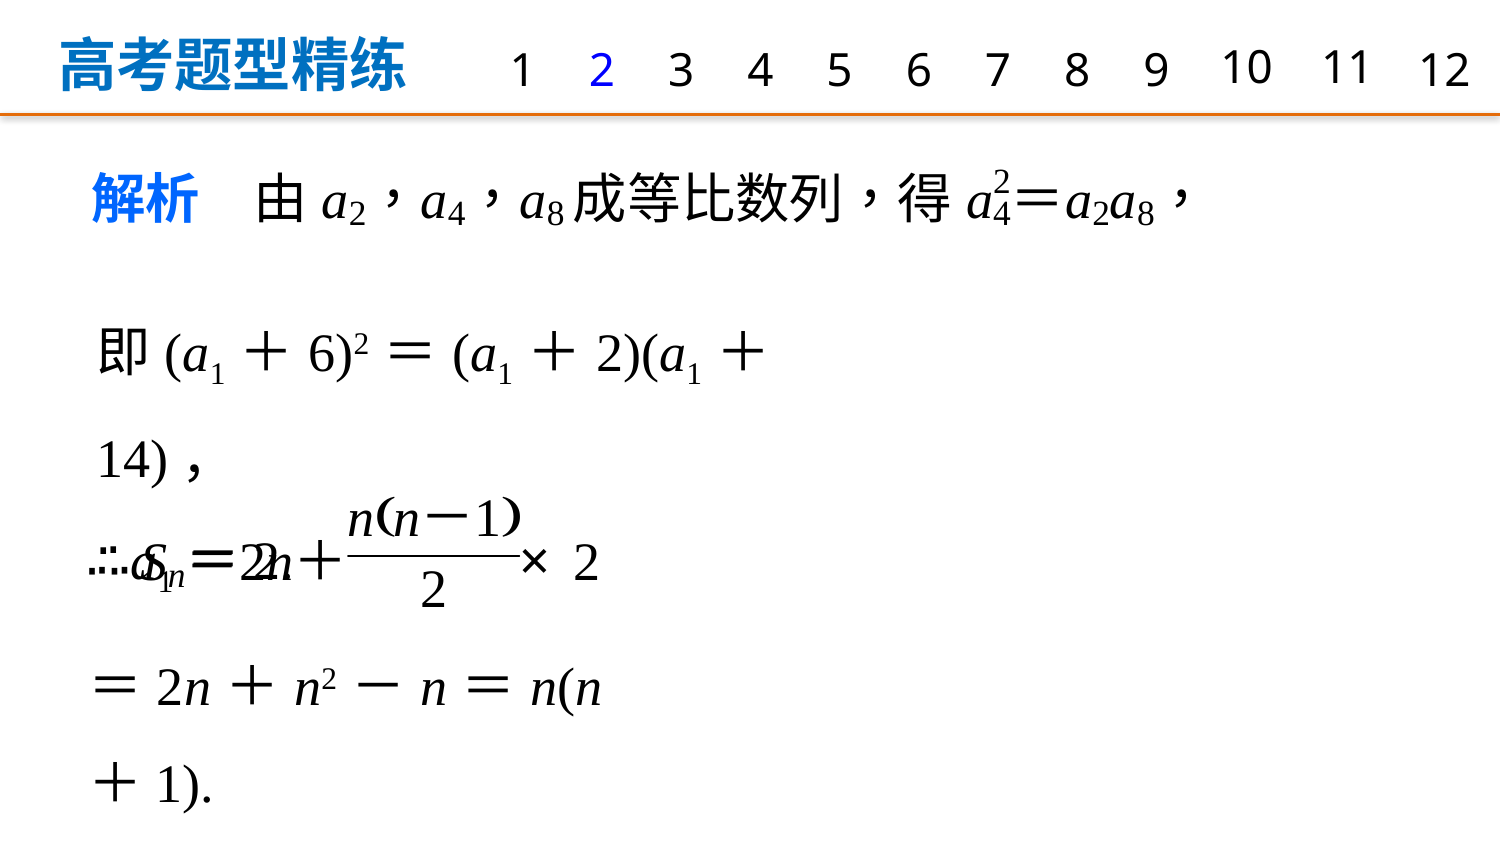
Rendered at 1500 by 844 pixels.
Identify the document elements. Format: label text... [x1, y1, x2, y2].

text_box 4 [725, 36, 796, 106]
text_box 6 [884, 36, 954, 106]
text_box 11 [1301, 36, 1394, 101]
text_box 9 [1121, 36, 1192, 106]
text_box ＝2n＋n2－n＝n(n＋1). 答案 A [73, 611, 631, 821]
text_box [90, 148, 1352, 271]
text_box 12 [1402, 36, 1486, 106]
text_box 高考题型精练 [43, 20, 423, 105]
text_box 2 [567, 36, 637, 106]
text_box 1 [488, 36, 558, 106]
text_box 10 [1201, 36, 1293, 101]
text_box 即(a1＋6)2＝(a1＋2)(a1＋14)， ∴a1＝2. [81, 272, 799, 472]
text_box 5 [804, 36, 875, 106]
text_box 7 [963, 36, 1033, 106]
text_box 8 [1042, 36, 1113, 106]
text_box 3 [646, 36, 716, 106]
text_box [86, 469, 1347, 633]
